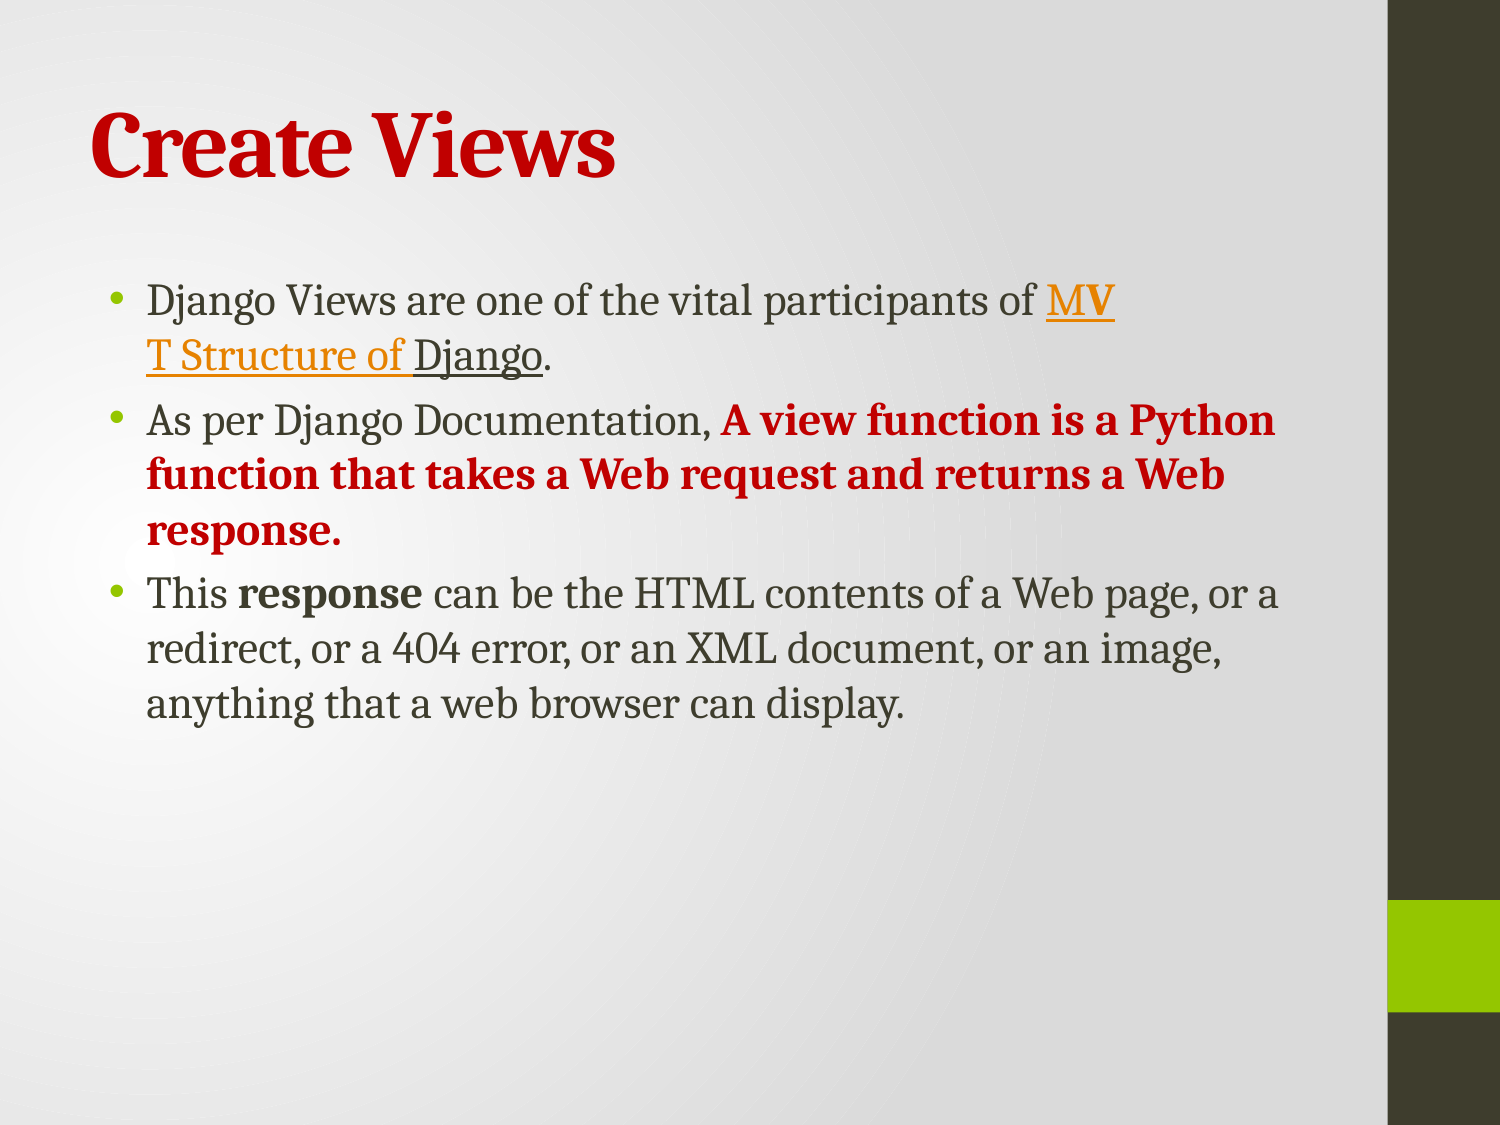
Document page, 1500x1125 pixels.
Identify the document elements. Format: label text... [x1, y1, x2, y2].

title Create Views [75, 45, 1325, 233]
list Django Views are one of the vital participants of MVT Structure of Django. As per Django Documentation, A view function is a Python function that takes a Web request and returns a Web response. This response can be the HTML contents of a Web page, or a redirect, or a 404 error, or an XML document, or an image, anything that a web browser can display. [75, 262, 1325, 1050]
